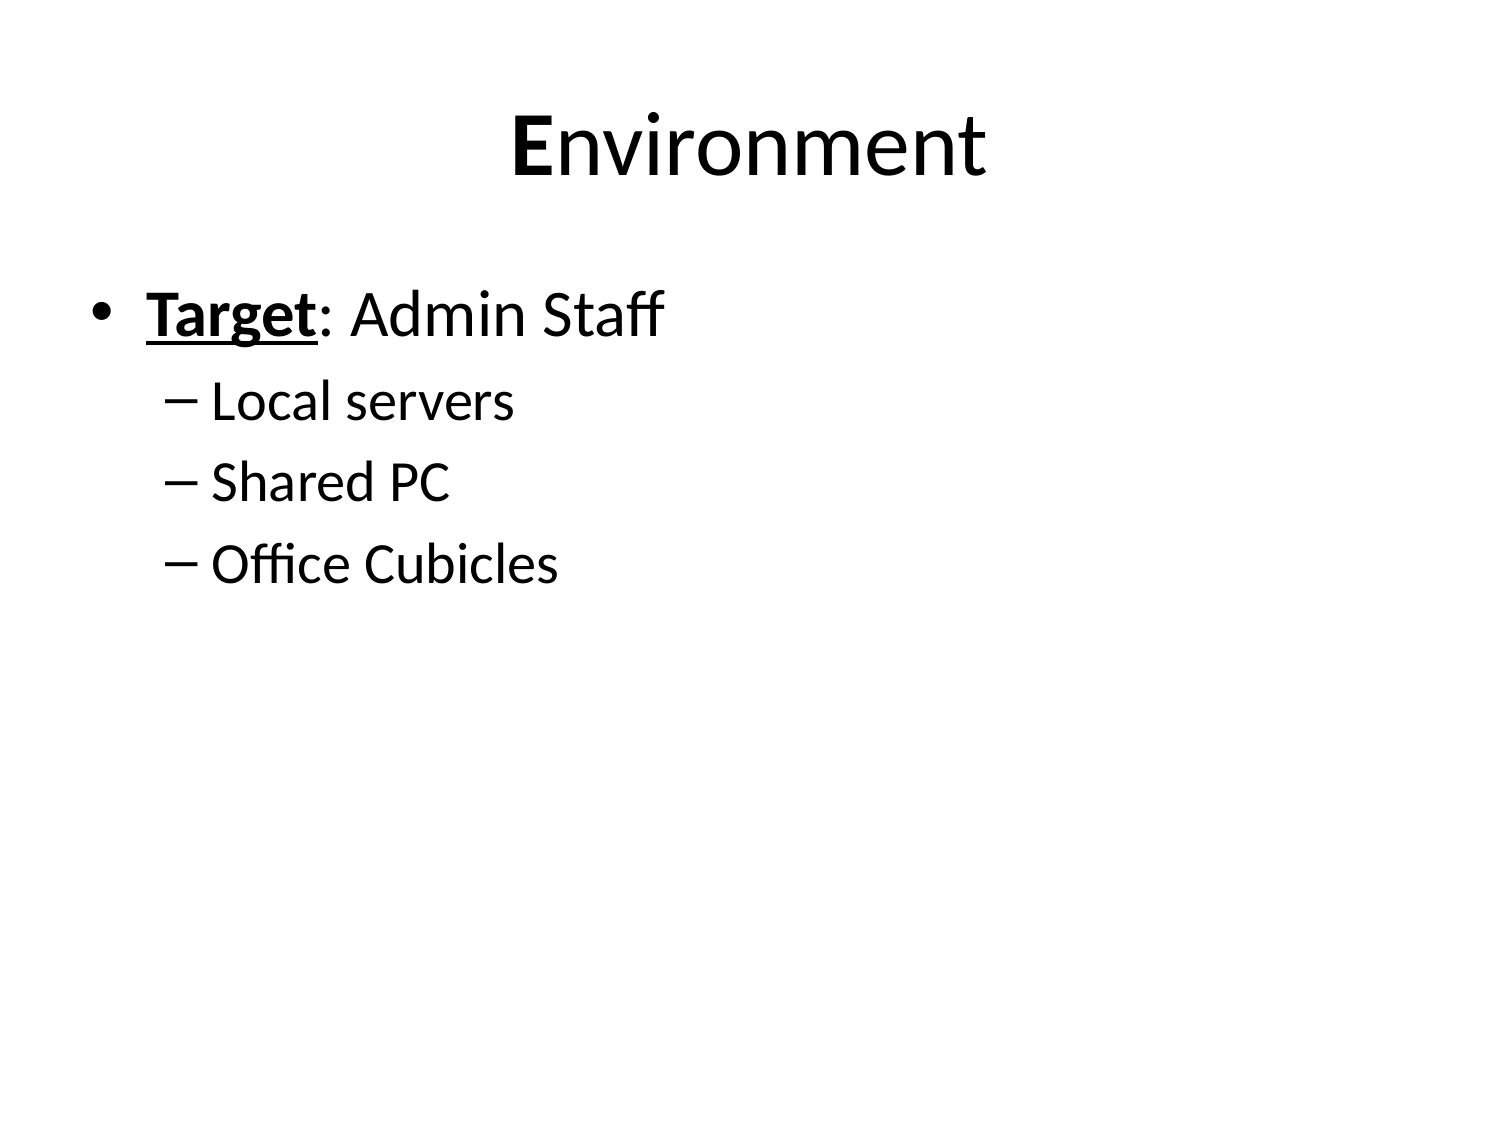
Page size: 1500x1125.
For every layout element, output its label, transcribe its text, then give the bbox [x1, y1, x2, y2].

title Environment [75, 45, 1425, 233]
list Target: Admin Staff Local servers Shared PC Office Cubicles [75, 262, 1425, 1005]
